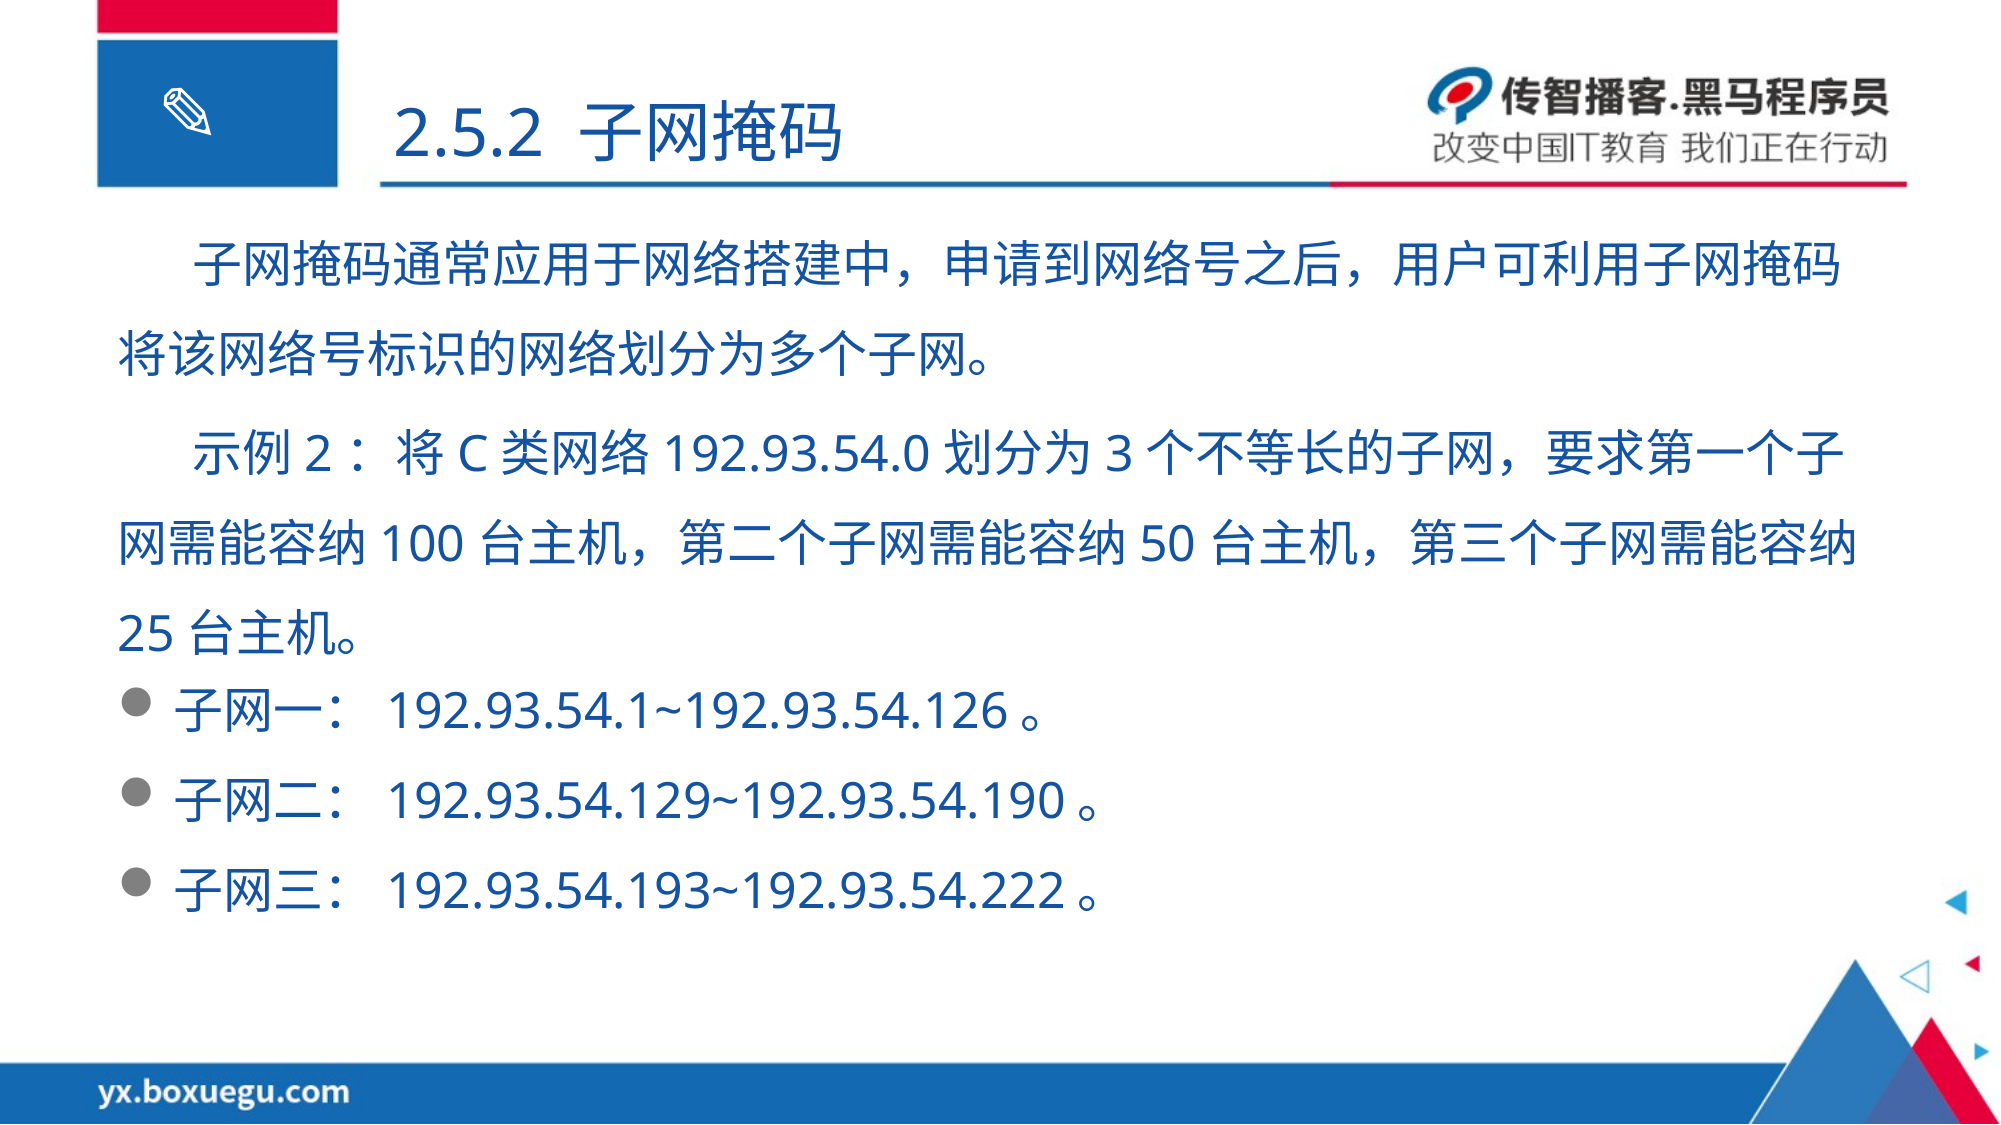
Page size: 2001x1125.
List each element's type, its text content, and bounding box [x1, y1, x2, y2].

text_box 示例2：将C类网络192.93.54.0划分为3个不等长的子网，要求第一个子网需能容纳100台主机，第二个子网需能容纳50台主机，第三个子网需能容纳25台主机。 [102, 383, 1905, 669]
text_box 2.5.2 子网掩码 [379, 82, 1230, 177]
picture [0, 0, 2000, 1124]
text_box 子网掩码通常应用于网络搭建中，申请到网络号之后，用户可利用子网掩码将该网络号标识的网络划分为多个子网。 [102, 195, 1905, 383]
text_box 子网一：192.93.54.1~192.93.54.126。 子网二：192.93.54.129~192.93.54.190。 子网三：192.93.54.193~192.93.54.222。 [102, 669, 1905, 926]
